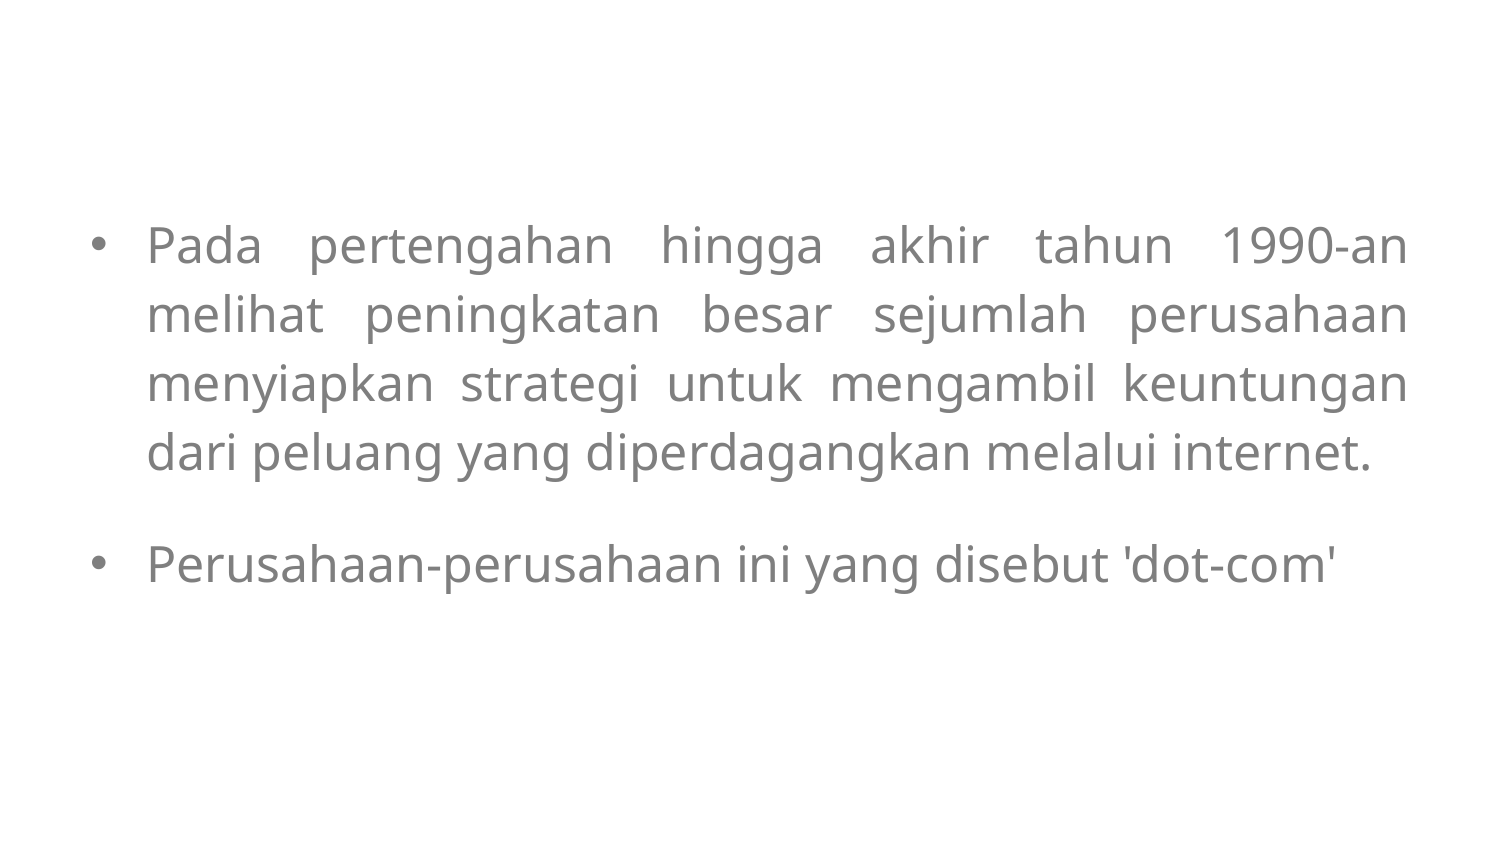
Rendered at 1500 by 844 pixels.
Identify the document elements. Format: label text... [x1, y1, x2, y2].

list Pada pertengahan hingga akhir tahun 1990-an melihat peningkatan besar sejumlah perusahaan menyiapkan strategi untuk mengambil keuntungan dari peluang yang diperdagangkan melalui internet. Perusahaan-perusahaan ini yang disebut 'dot-com' [75, 196, 1425, 754]
